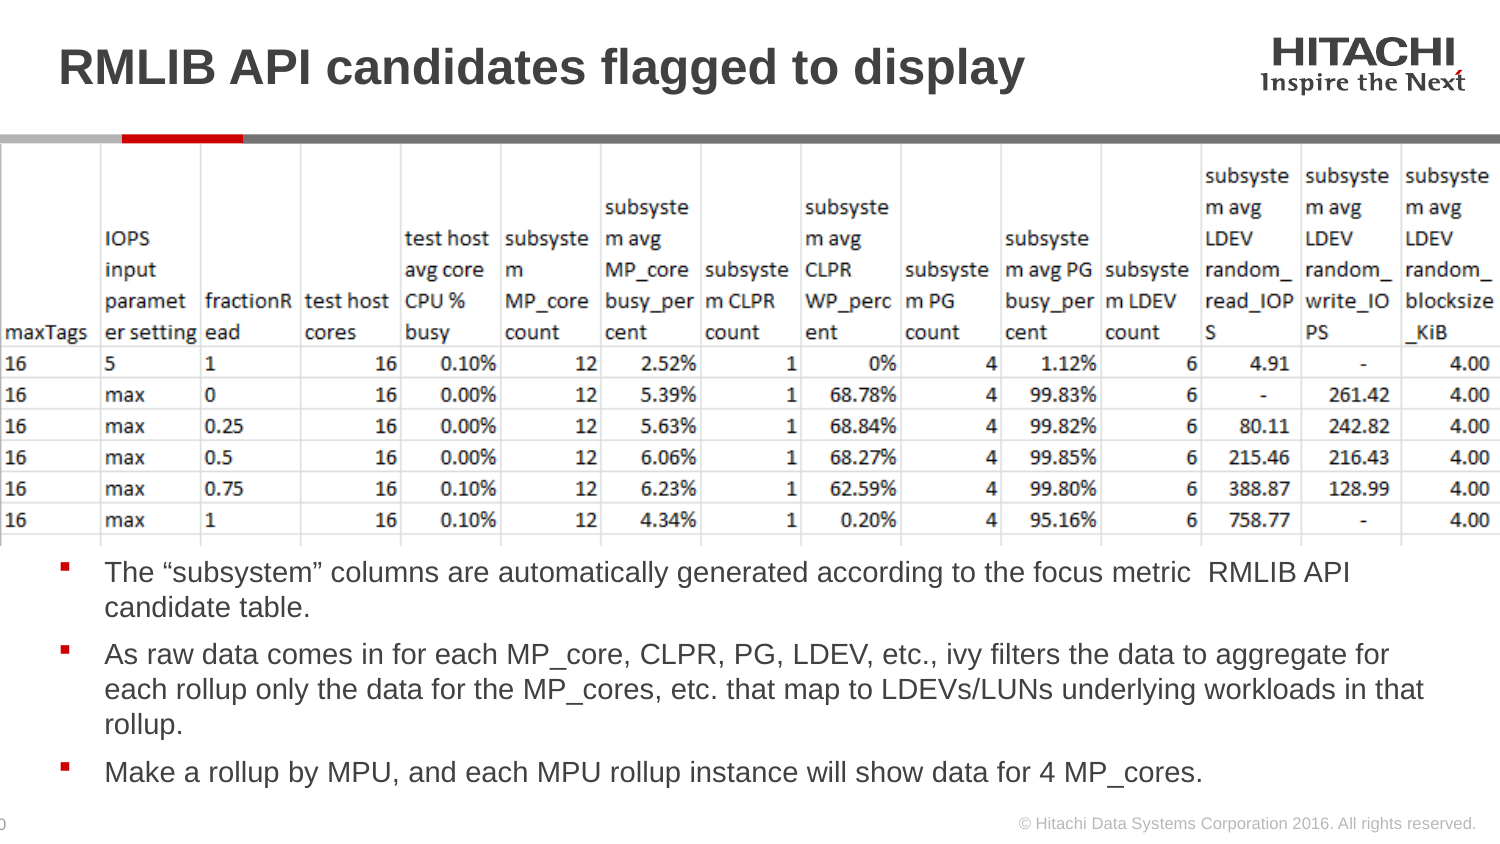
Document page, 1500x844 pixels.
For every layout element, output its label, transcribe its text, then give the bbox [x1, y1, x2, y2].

title RMLIB API candidates flagged to display [43, 8, 1200, 129]
picture [0, 143, 1500, 546]
list The “subsystem” columns are automatically generated according to the focus metric RMLIB API candidate table. As raw data comes in for each MP_core, CLPR, PG, LDEV, etc., ivy filters the data to aggregate for each rollup only the data for the MP_cores, etc. that map to LDEVs/LUNs underlying workloads in that rollup. Make a rollup by MPU, and each MPU rollup instance will show data for 4 MP_cores. [43, 555, 1474, 763]
